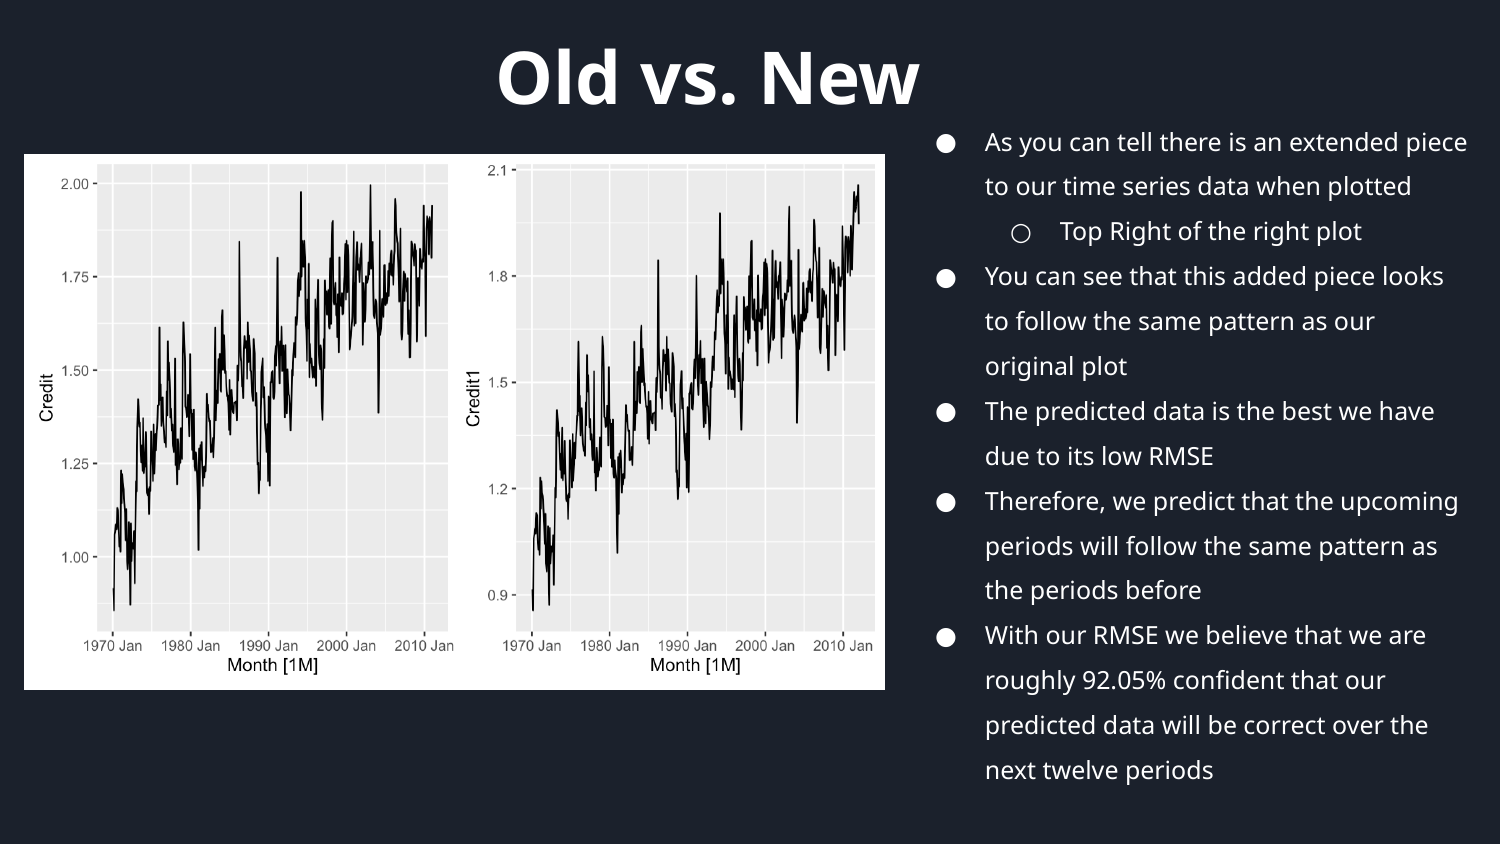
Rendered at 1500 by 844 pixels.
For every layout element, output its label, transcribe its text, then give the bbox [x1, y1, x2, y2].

text_box As you can tell there is an extended piece to our time series data when plotted Top Right of the right plot You can see that this added piece looks to follow the same pattern as our original plot The predicted data is the best we have due to its low RMSE Therefore, we predict that the upcoming periods will follow the same pattern as the periods before With our RMSE we believe that we are roughly 92.05% confident that our predicted data will be correct over the next twelve periods [894, 96, 1487, 800]
picture [24, 153, 885, 690]
text_box Old vs. New [403, 16, 1014, 134]
